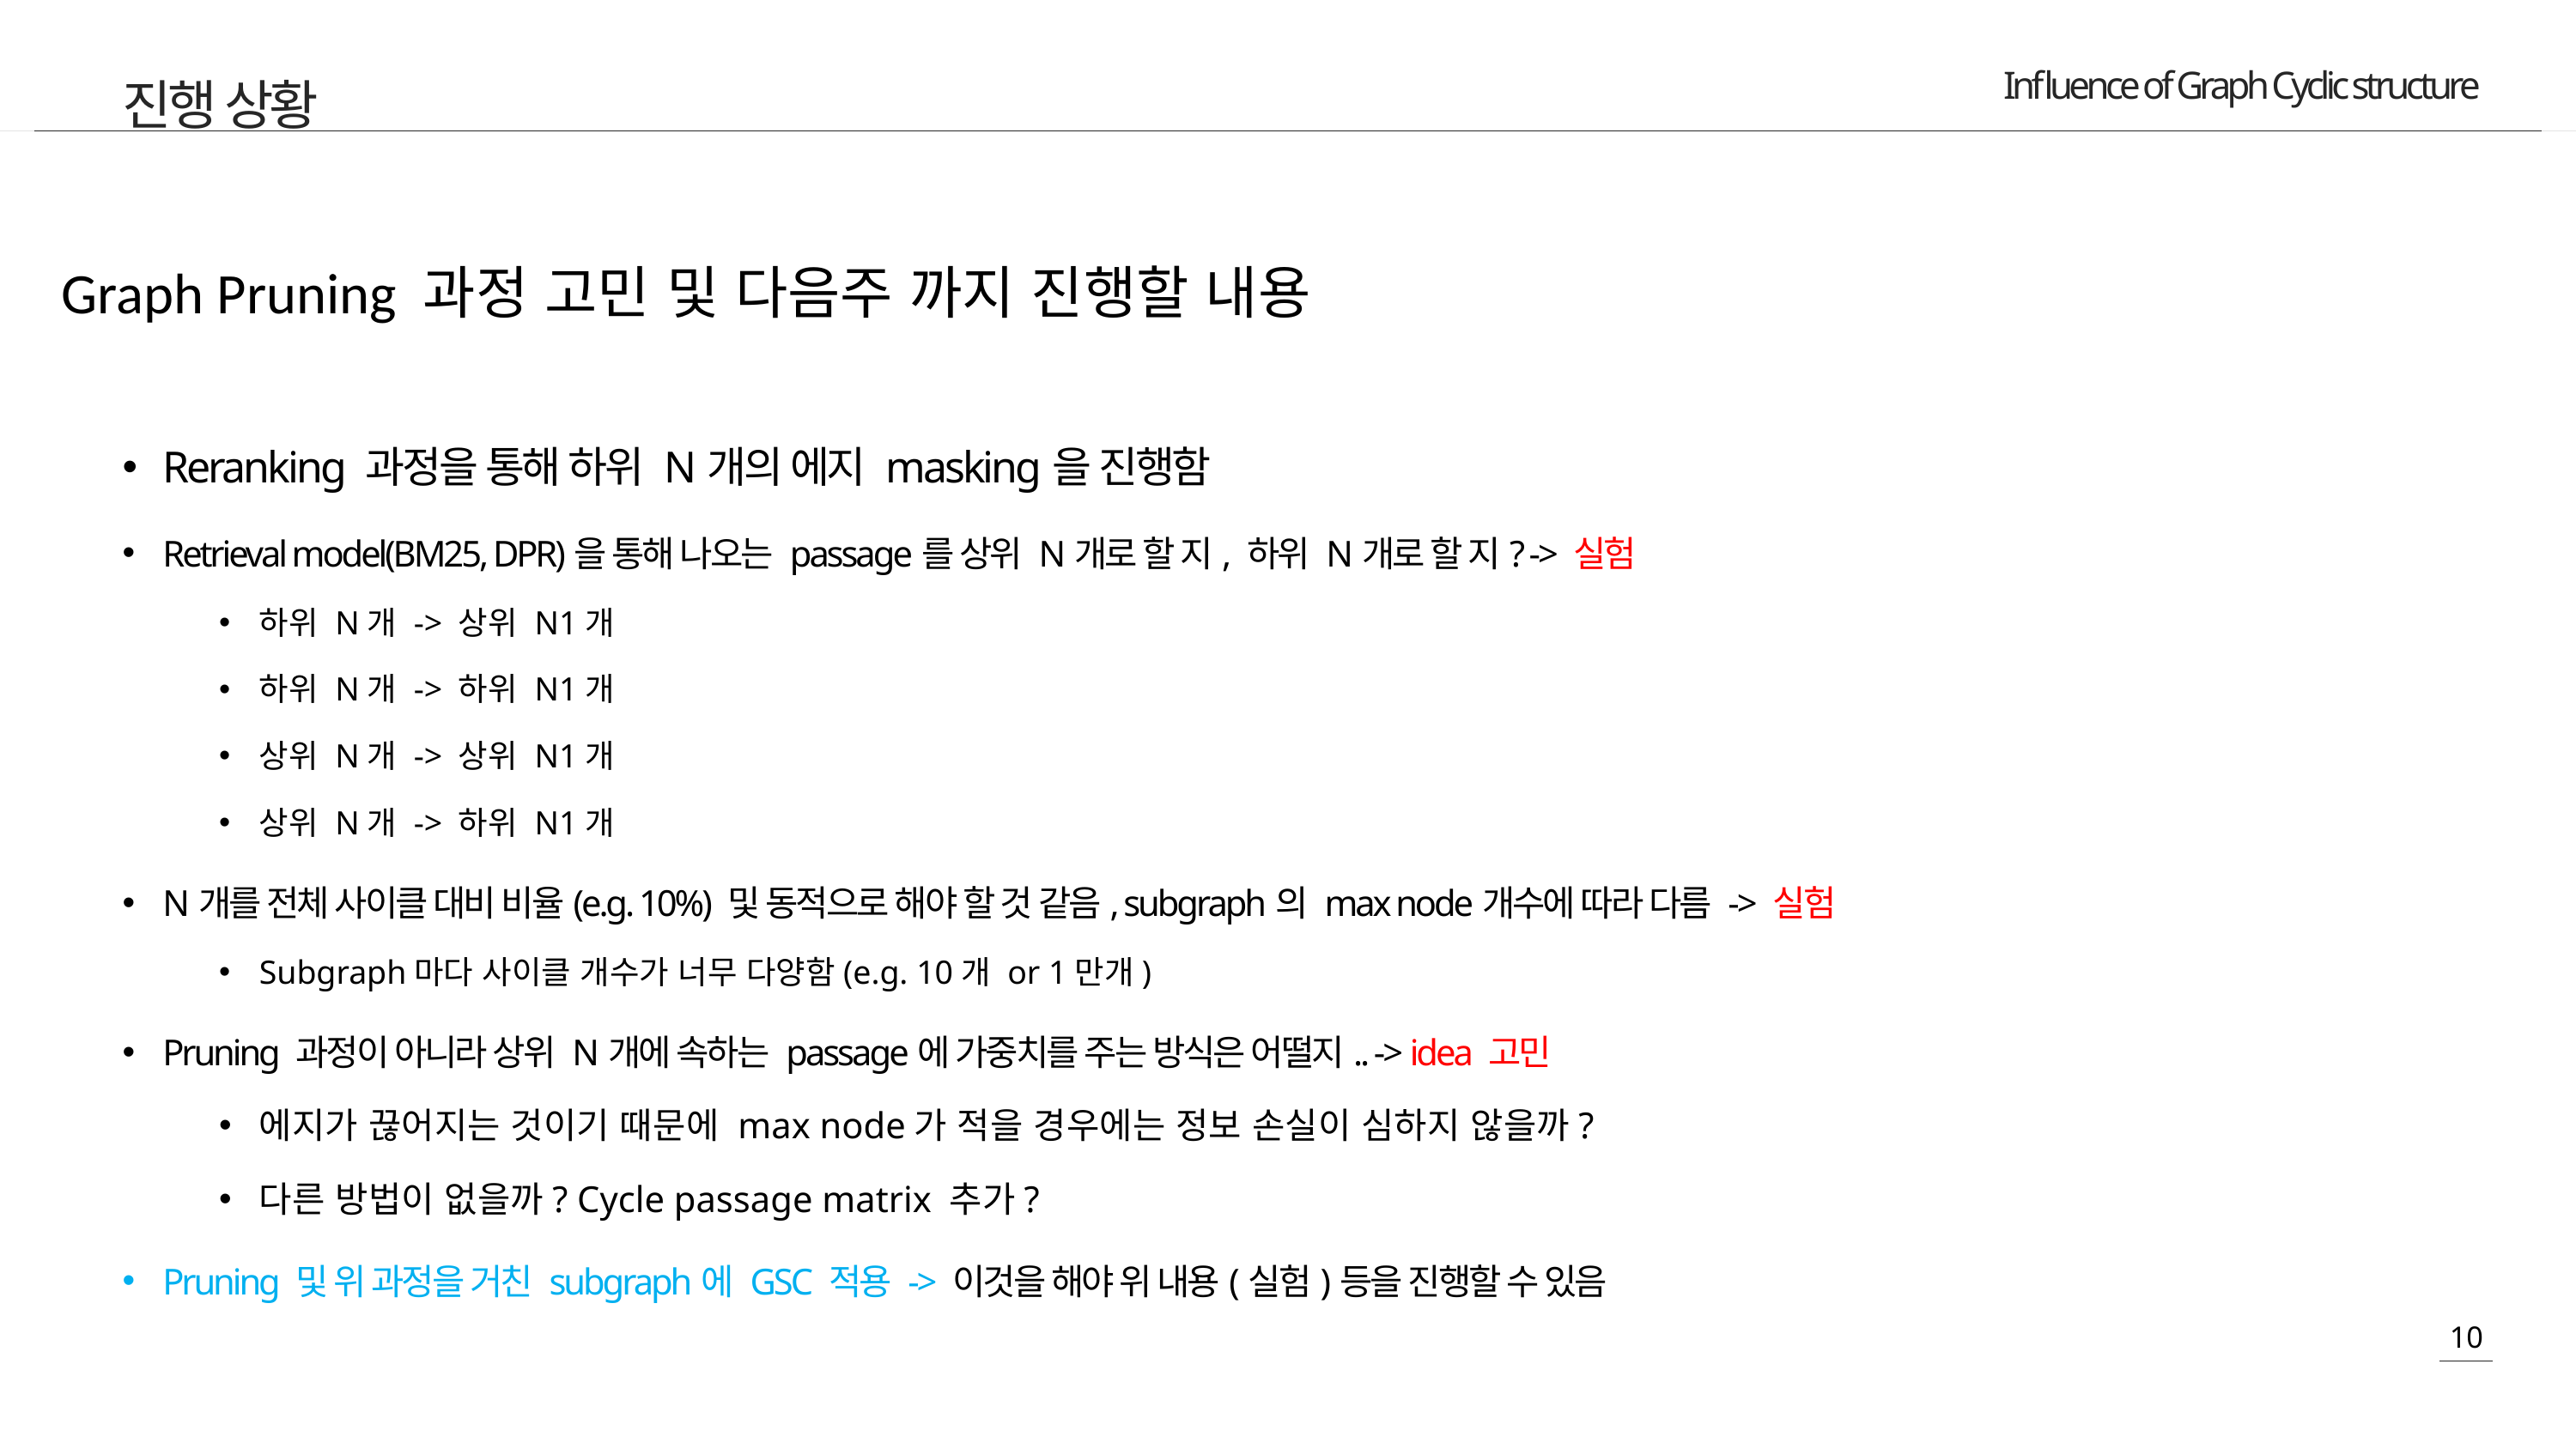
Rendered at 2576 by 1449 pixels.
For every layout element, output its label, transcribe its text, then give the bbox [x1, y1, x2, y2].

text_box Reranking 과정을 통해 하위 N개의 에지 masking을 진행함 Retrieval model(BM25, DPR)을 통해 나오는 passage를 상위 N개로 할 지, 하위 N개로 할 지? -> 실험 하위 N개 -> 상위 N1개 하위 N개 -> 하위 N1개 상위 N개 -> 상위 N1개 상위 N개 -> 하위 N1개 N개를 전체 사이클 대비 비율(e.g. 10%) 및 동적으로 해야 할 것 같음, subgraph의 max node개수에 따라 다름 -> 실험 Subgraph마다 사이클 개수가 너무 다양함(e.g. 10개 or 1만개) Pruning 과정이 아니라 상위 N개에 속하는 passage에 가중치를 주는 방식은 어떨지.. -> idea 고민 에지가 끊어지는 것이기 때문에 max node가 적을 경우에는 정보 손실이 심하지 않을까? 다른 방법이 없을까? Cycle passage matrix 추가? Pruning 및 위 과정을 거친 subgraph에 GSC 적용 -> 이것을 해야 위 내용(실험)등을 진행할 수 있음 [109, 408, 2265, 1449]
text_box Graph Pruning 과정 고민 및 다음주 까지 진행할 내용 [48, 249, 1524, 331]
list 진행 상황 [109, 27, 1288, 161]
